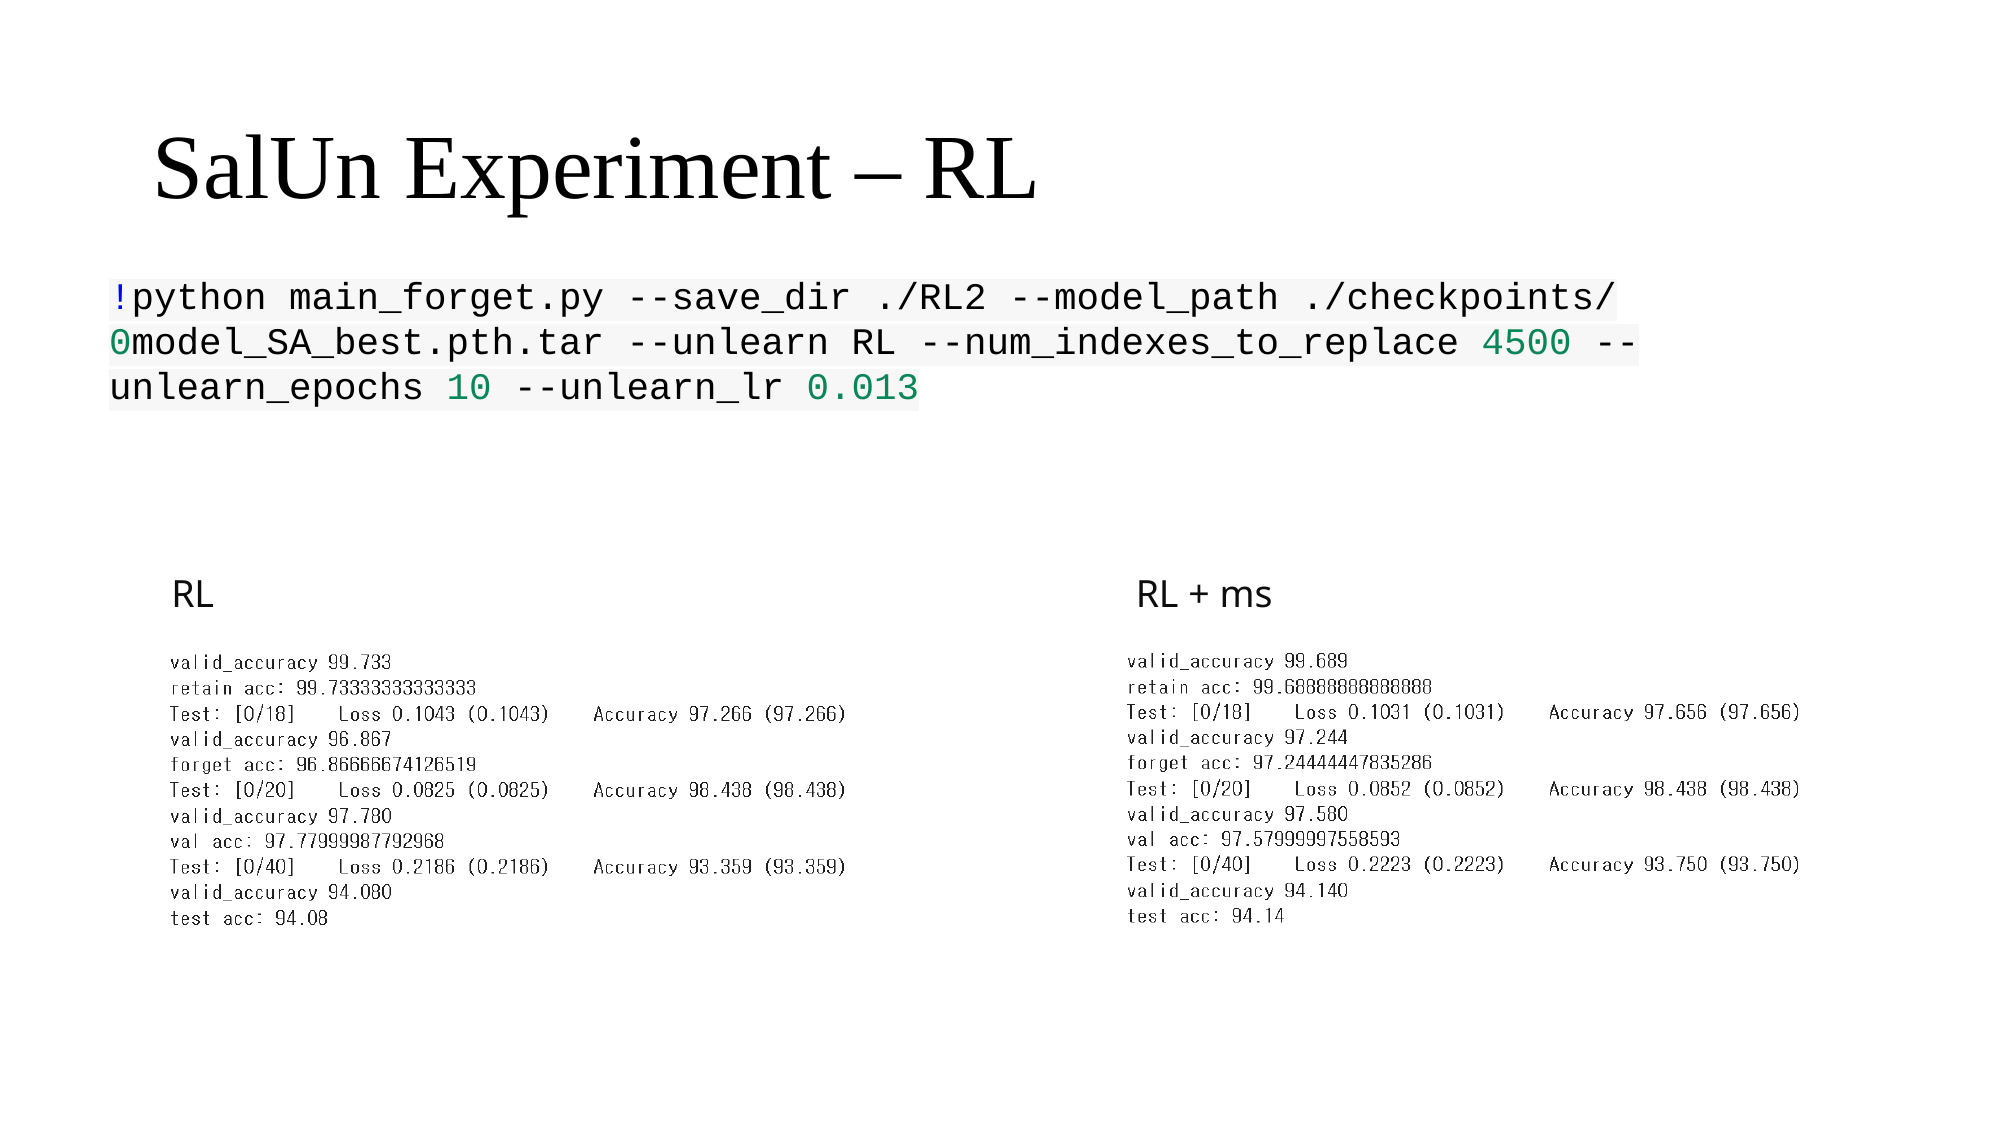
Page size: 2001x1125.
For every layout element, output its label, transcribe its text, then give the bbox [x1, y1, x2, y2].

text_box !python main_forget.py --save_dir ./RL2 --model_path ./checkpoints/0model_SA_best.pth.tar --unlearn RL --num_indexes_to_replace 4500 --unlearn_epochs 10 --unlearn_lr 0.013 [94, 265, 1942, 415]
text_box RL [156, 562, 778, 623]
picture [155, 649, 903, 927]
picture [1120, 649, 1863, 927]
text_box RL + ms [1121, 562, 1742, 623]
title SalUn Experiment – RL [137, 59, 1863, 265]
